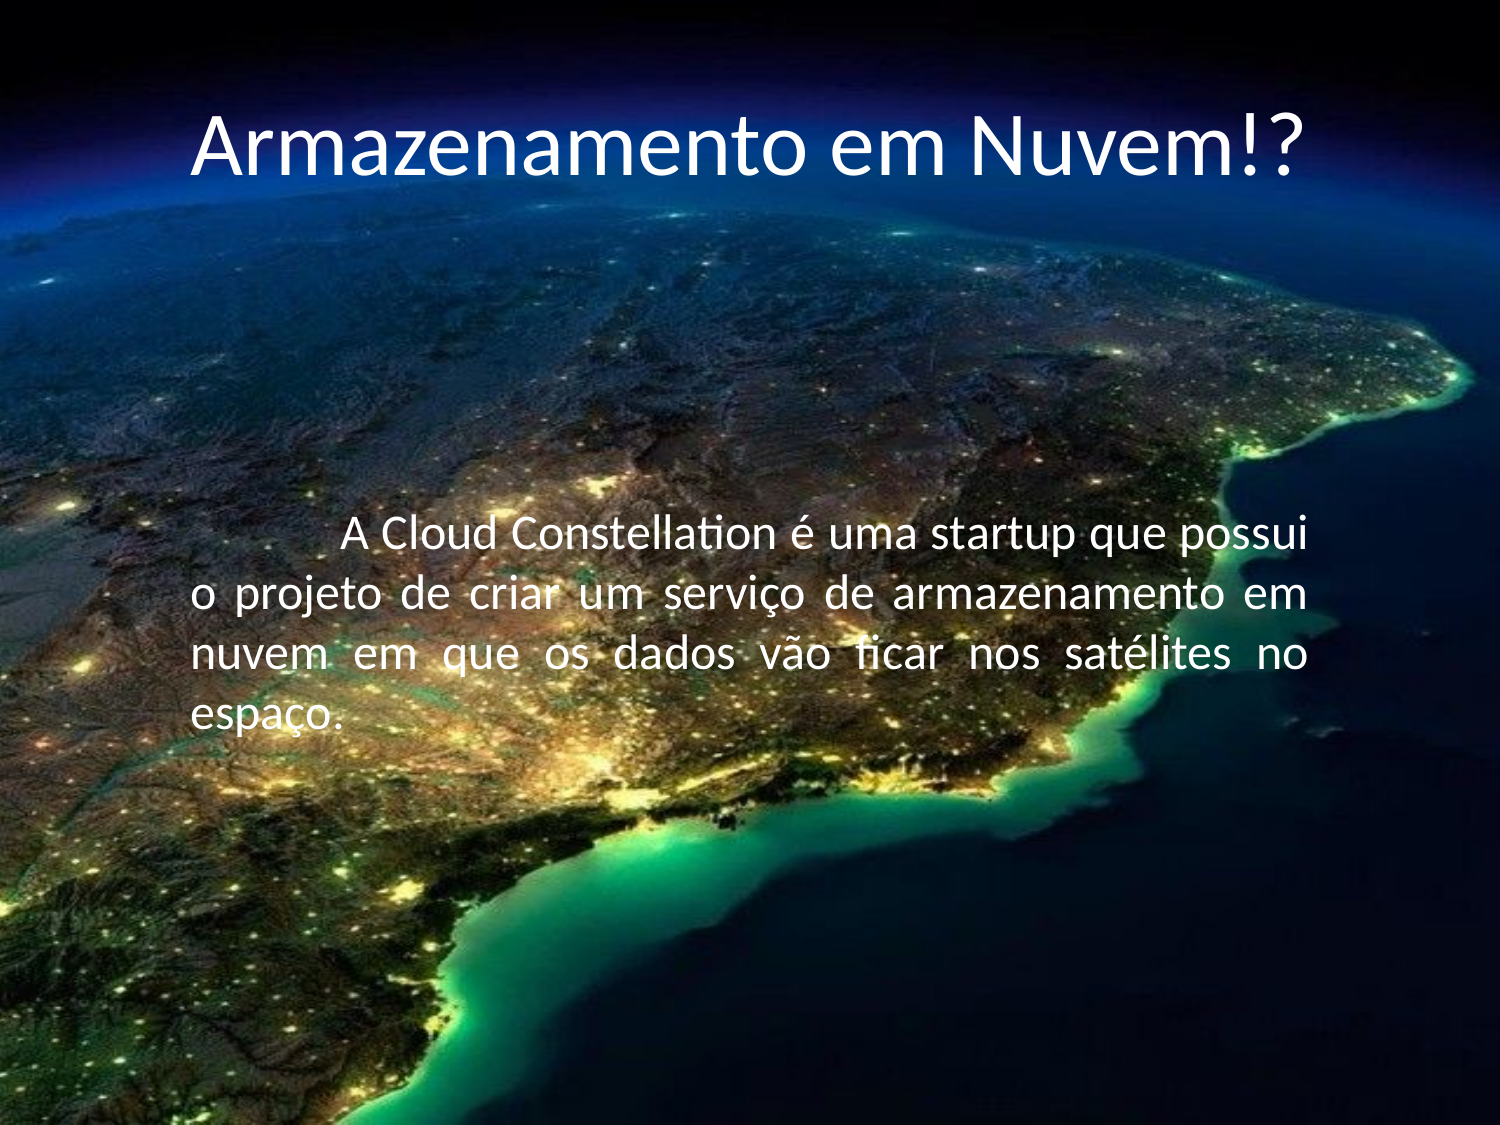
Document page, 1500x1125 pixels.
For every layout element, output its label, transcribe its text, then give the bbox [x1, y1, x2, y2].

title Armazenamento em Nuvem!? [75, 45, 1425, 233]
text_box A Cloud Constellation é uma startup que possui o projeto de criar um serviço de armazenamento em nuvem em que os dados vão ficar nos satélites no espaço. [175, 492, 1325, 807]
picture [0, 0, 1500, 1125]
